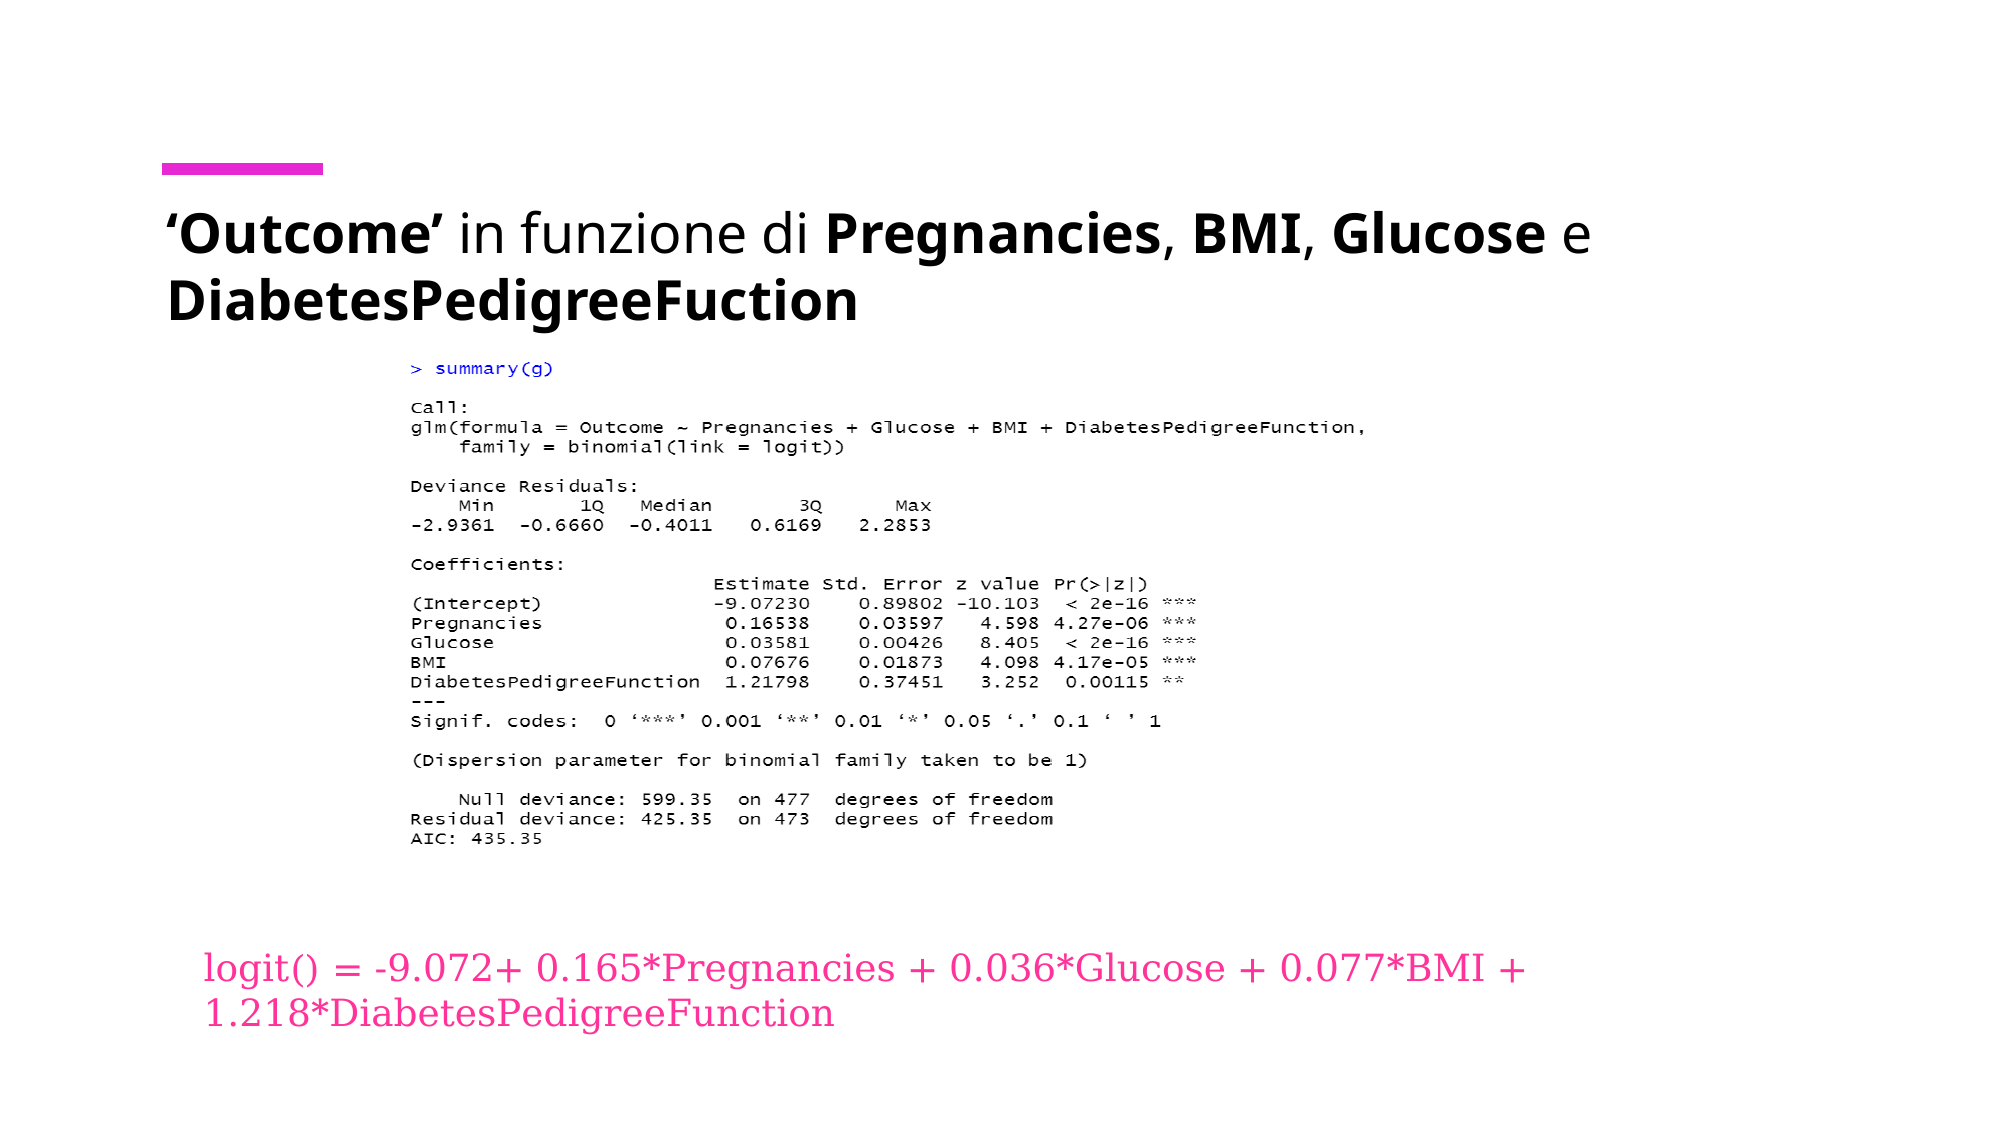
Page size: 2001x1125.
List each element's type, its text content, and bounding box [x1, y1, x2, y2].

picture [405, 359, 1375, 856]
title ‘Outcome’ in funzione di Pregnancies, BMI, Glucose e DiabetesPedigreeFuction [151, 191, 2000, 407]
